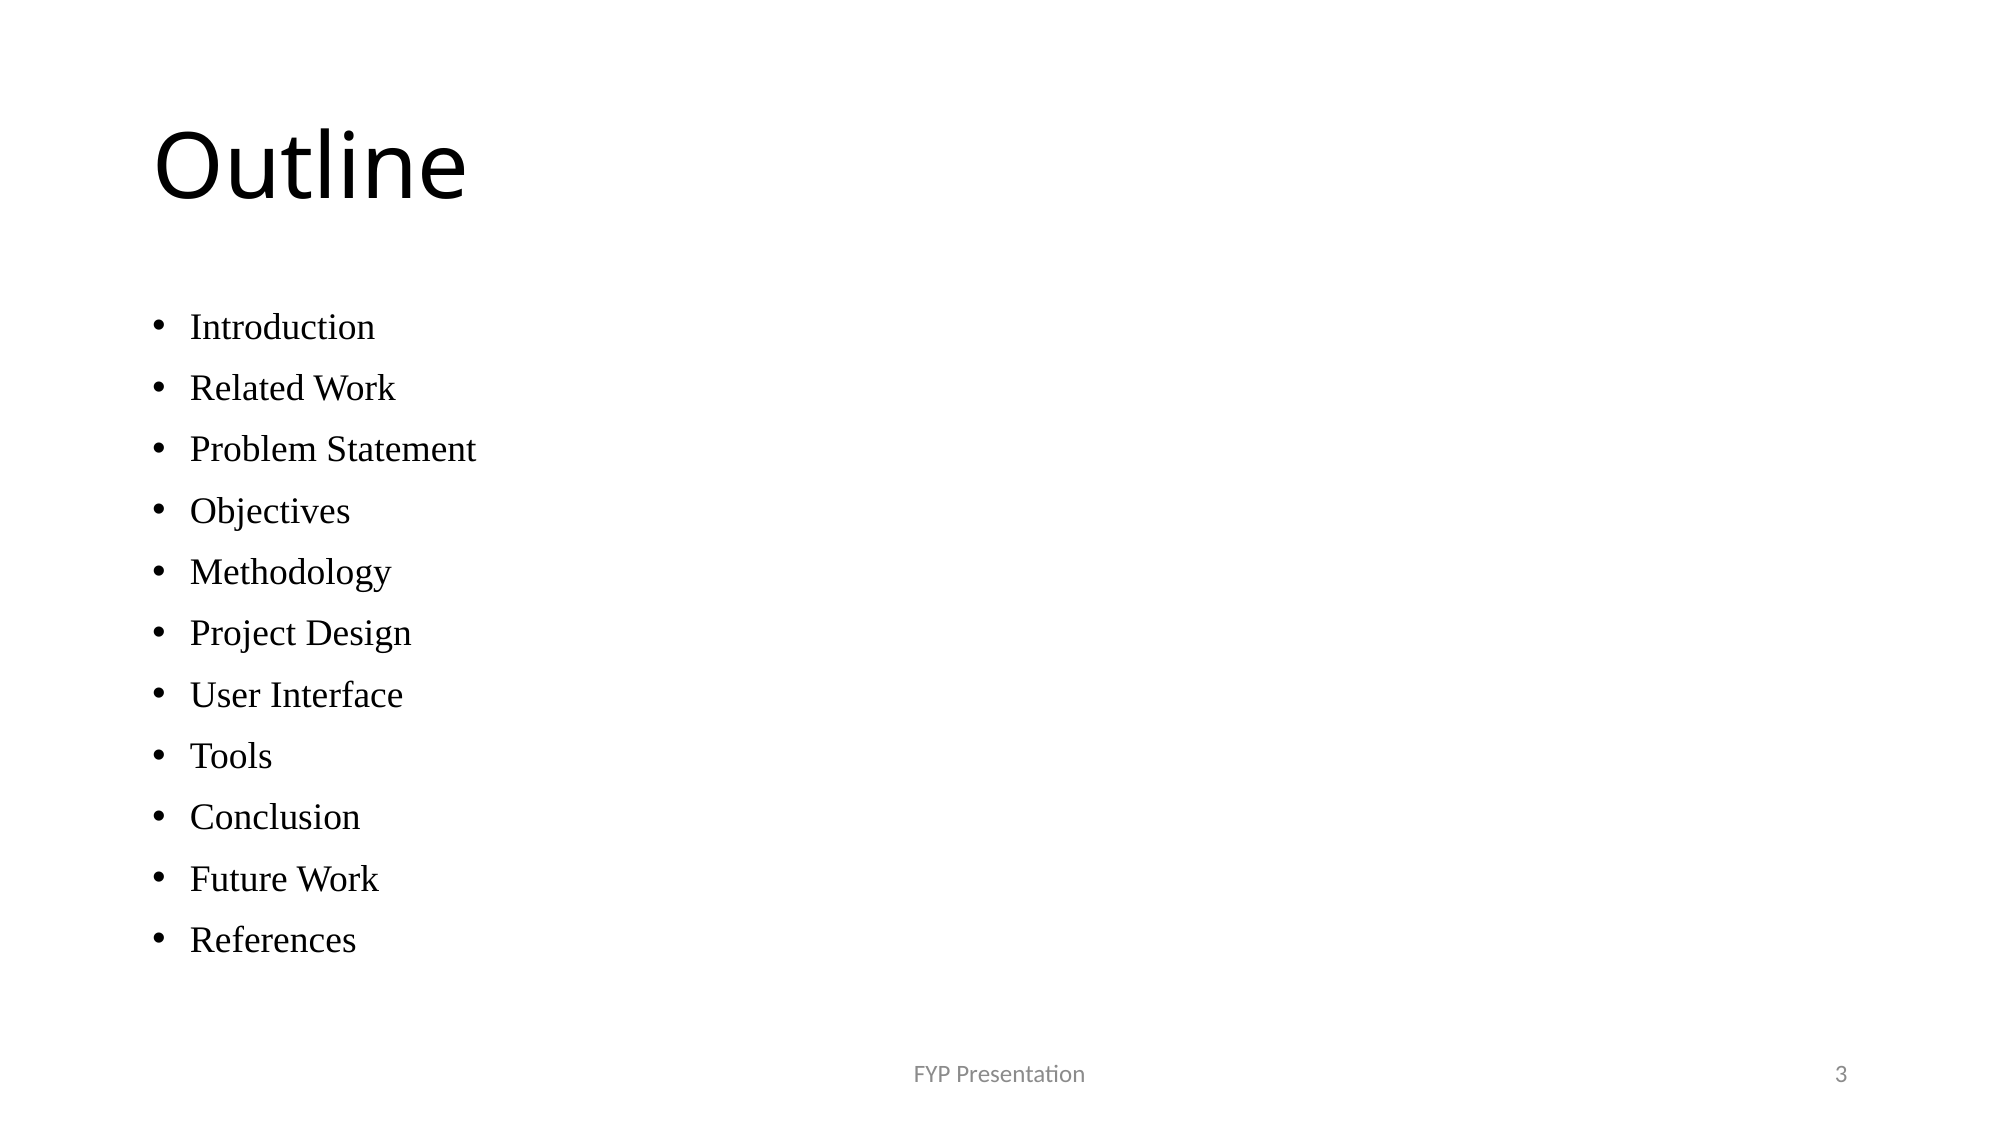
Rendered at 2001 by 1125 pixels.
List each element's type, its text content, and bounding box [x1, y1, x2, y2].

title Outline [137, 59, 1863, 278]
footer FYP Presentation [662, 1042, 1338, 1103]
list Introduction Related Work Problem Statement Objectives Methodology Project Design User Interface Tools Conclusion Future Work References [137, 299, 1863, 1014]
slide_number 3 [1412, 1042, 1863, 1103]
